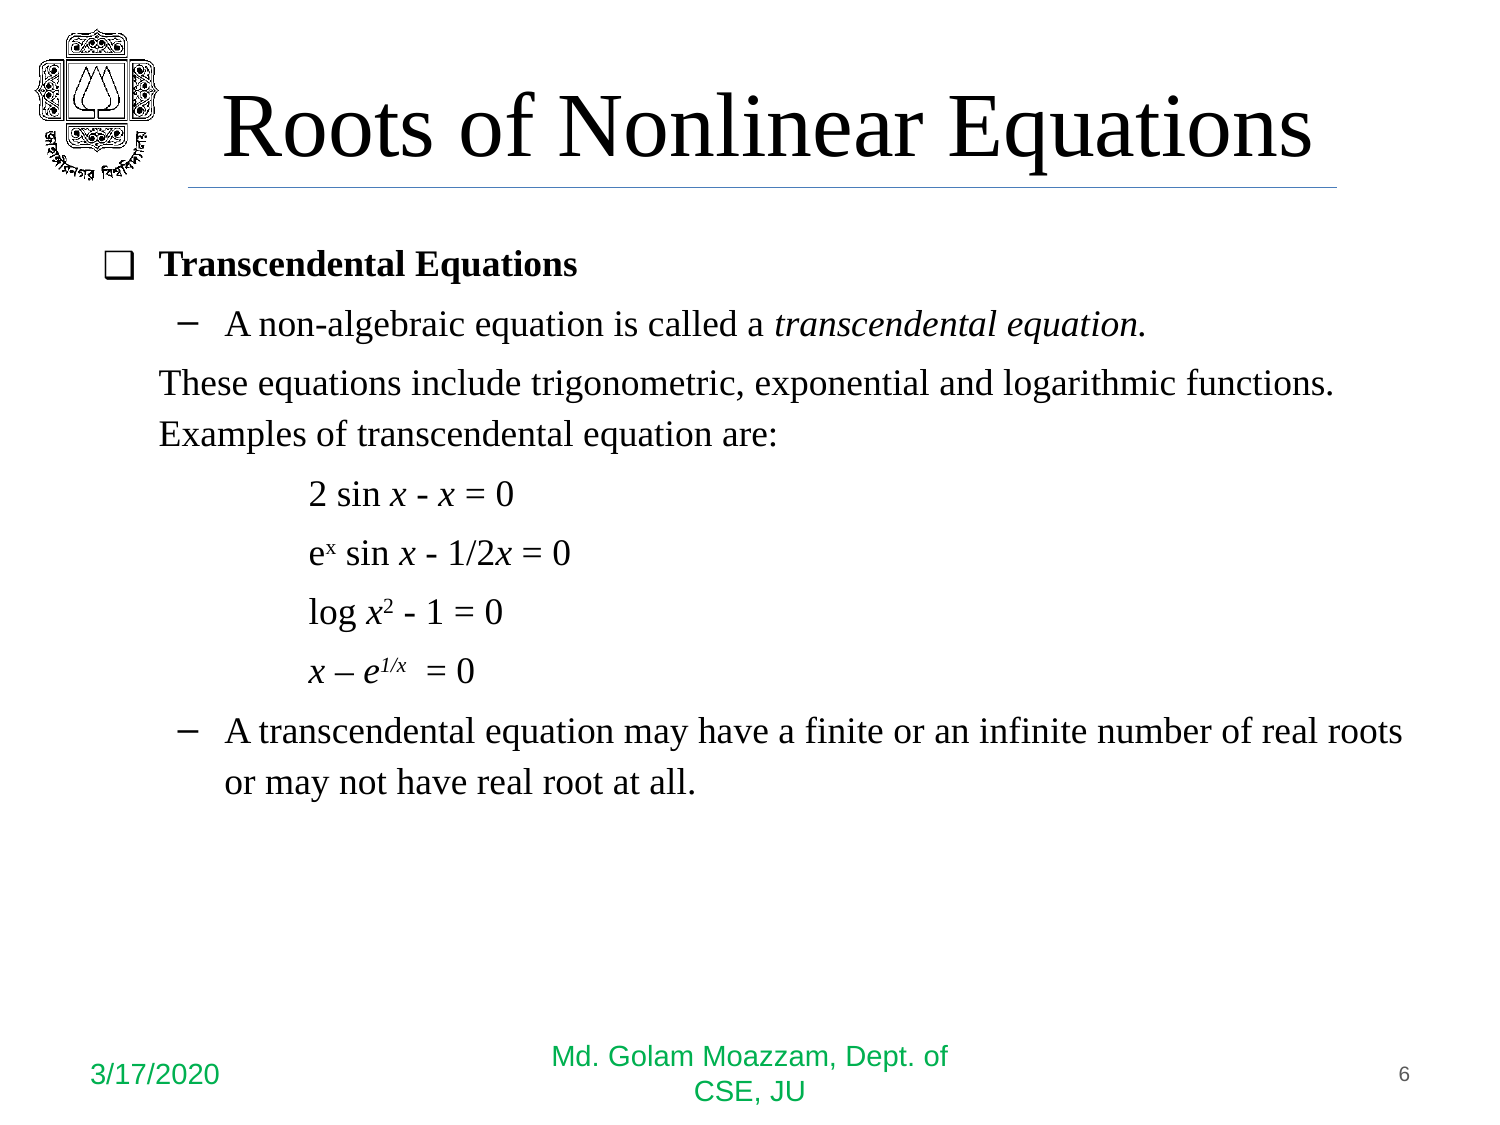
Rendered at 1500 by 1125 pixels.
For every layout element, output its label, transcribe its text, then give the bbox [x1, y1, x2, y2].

footer Md. Golam Moazzam, Dept. of CSE, JU [512, 1042, 988, 1103]
title Roots of Nonlinear Equations [200, 57, 1338, 187]
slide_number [75, 1042, 425, 1103]
picture [29, 22, 162, 186]
list Transcendental Equations A non-algebraic equation is called a transcendental equation. These equations include trigonometric, exponential and logarithmic functions. Examples of transcendental equation are: 2 sin x - x = 0 ex sin x - 1/2x = 0 log x2 - 1 = 0 x – e1/x = 0 A transcendental equation may have a finite or an infinite number of real roots or may not have real root at all. [87, 224, 1438, 938]
slide_number ‹#› [1074, 1042, 1425, 1103]
